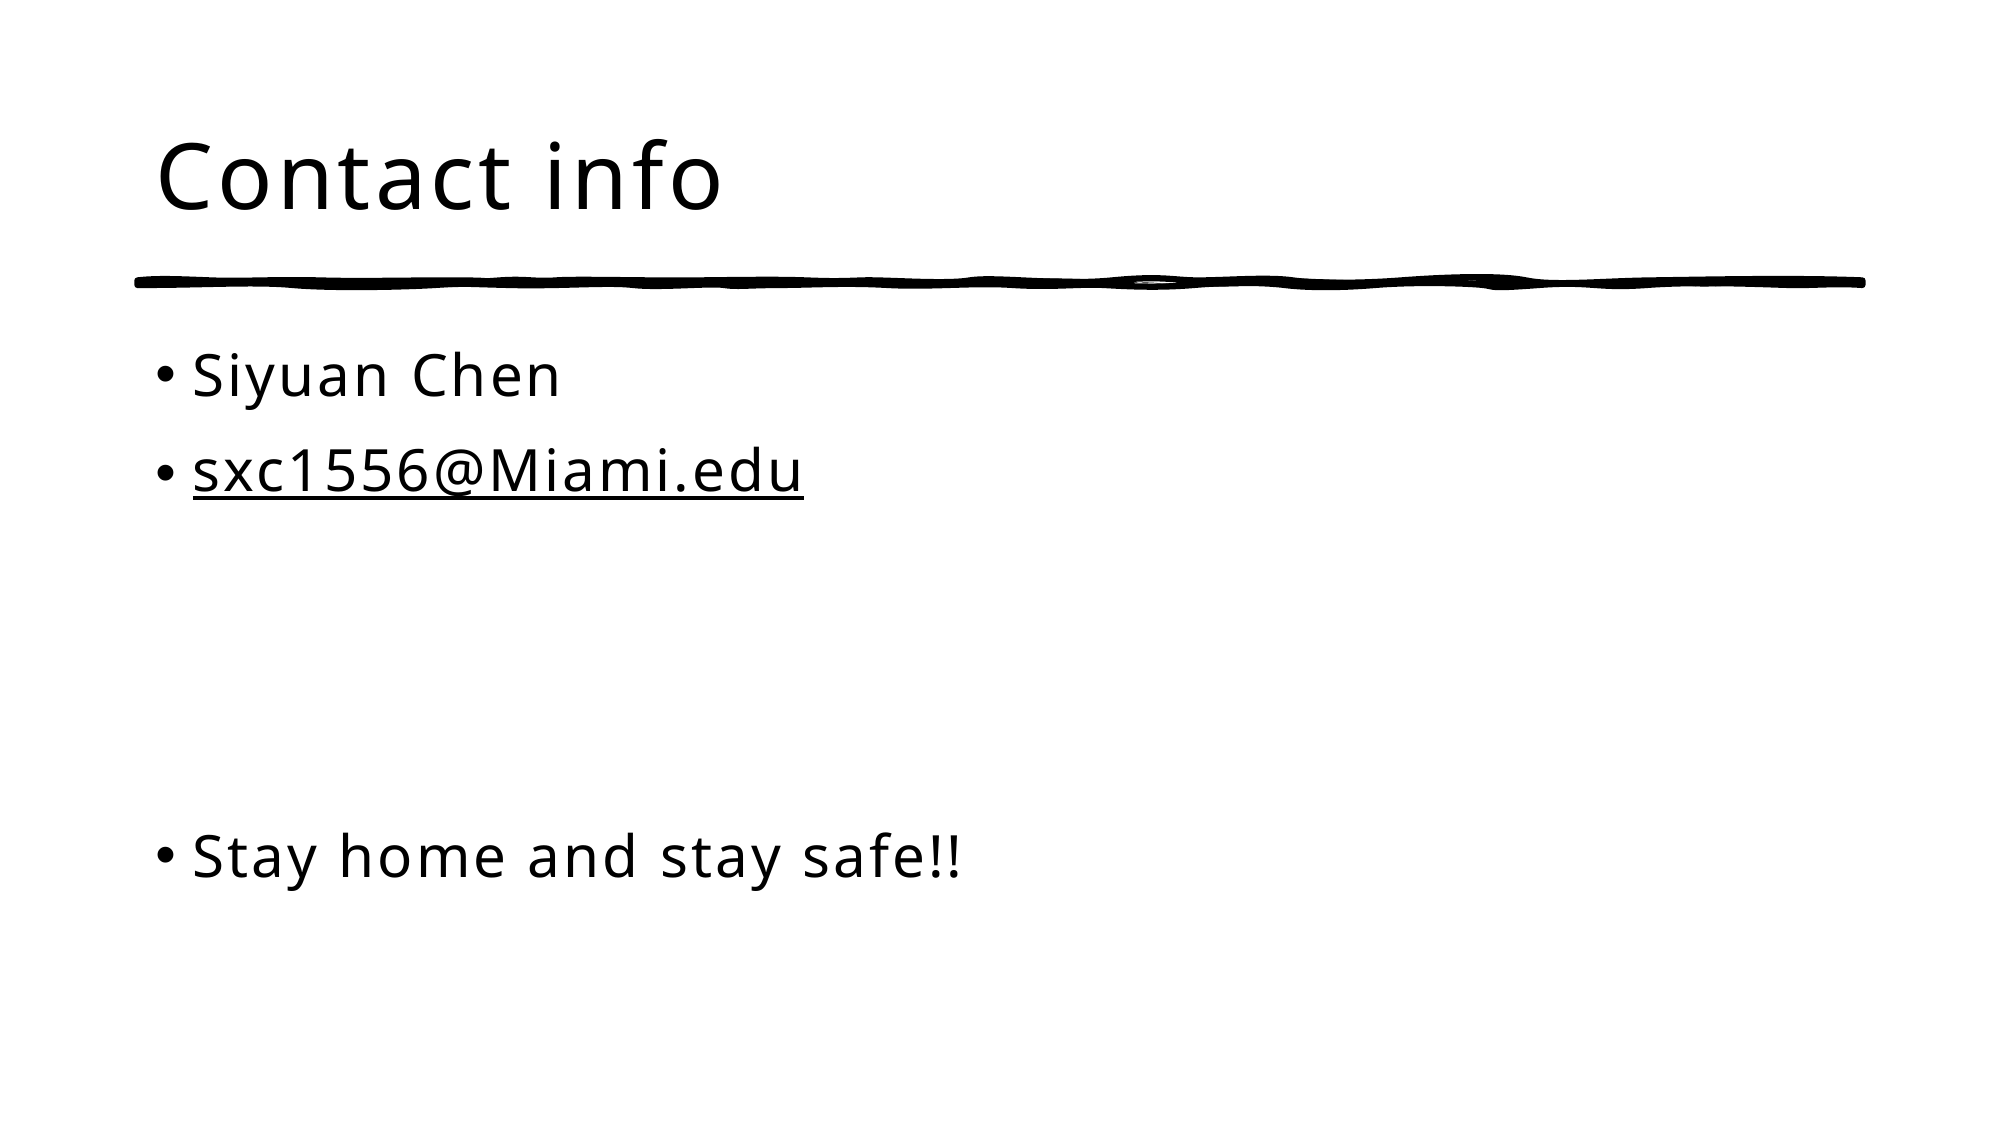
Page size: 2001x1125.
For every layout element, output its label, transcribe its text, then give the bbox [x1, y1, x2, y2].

list Siyuan Chen sxc1556@Miami.edu Stay home and stay safe!! [137, 316, 1863, 1014]
title Contact info [137, 59, 1863, 278]
